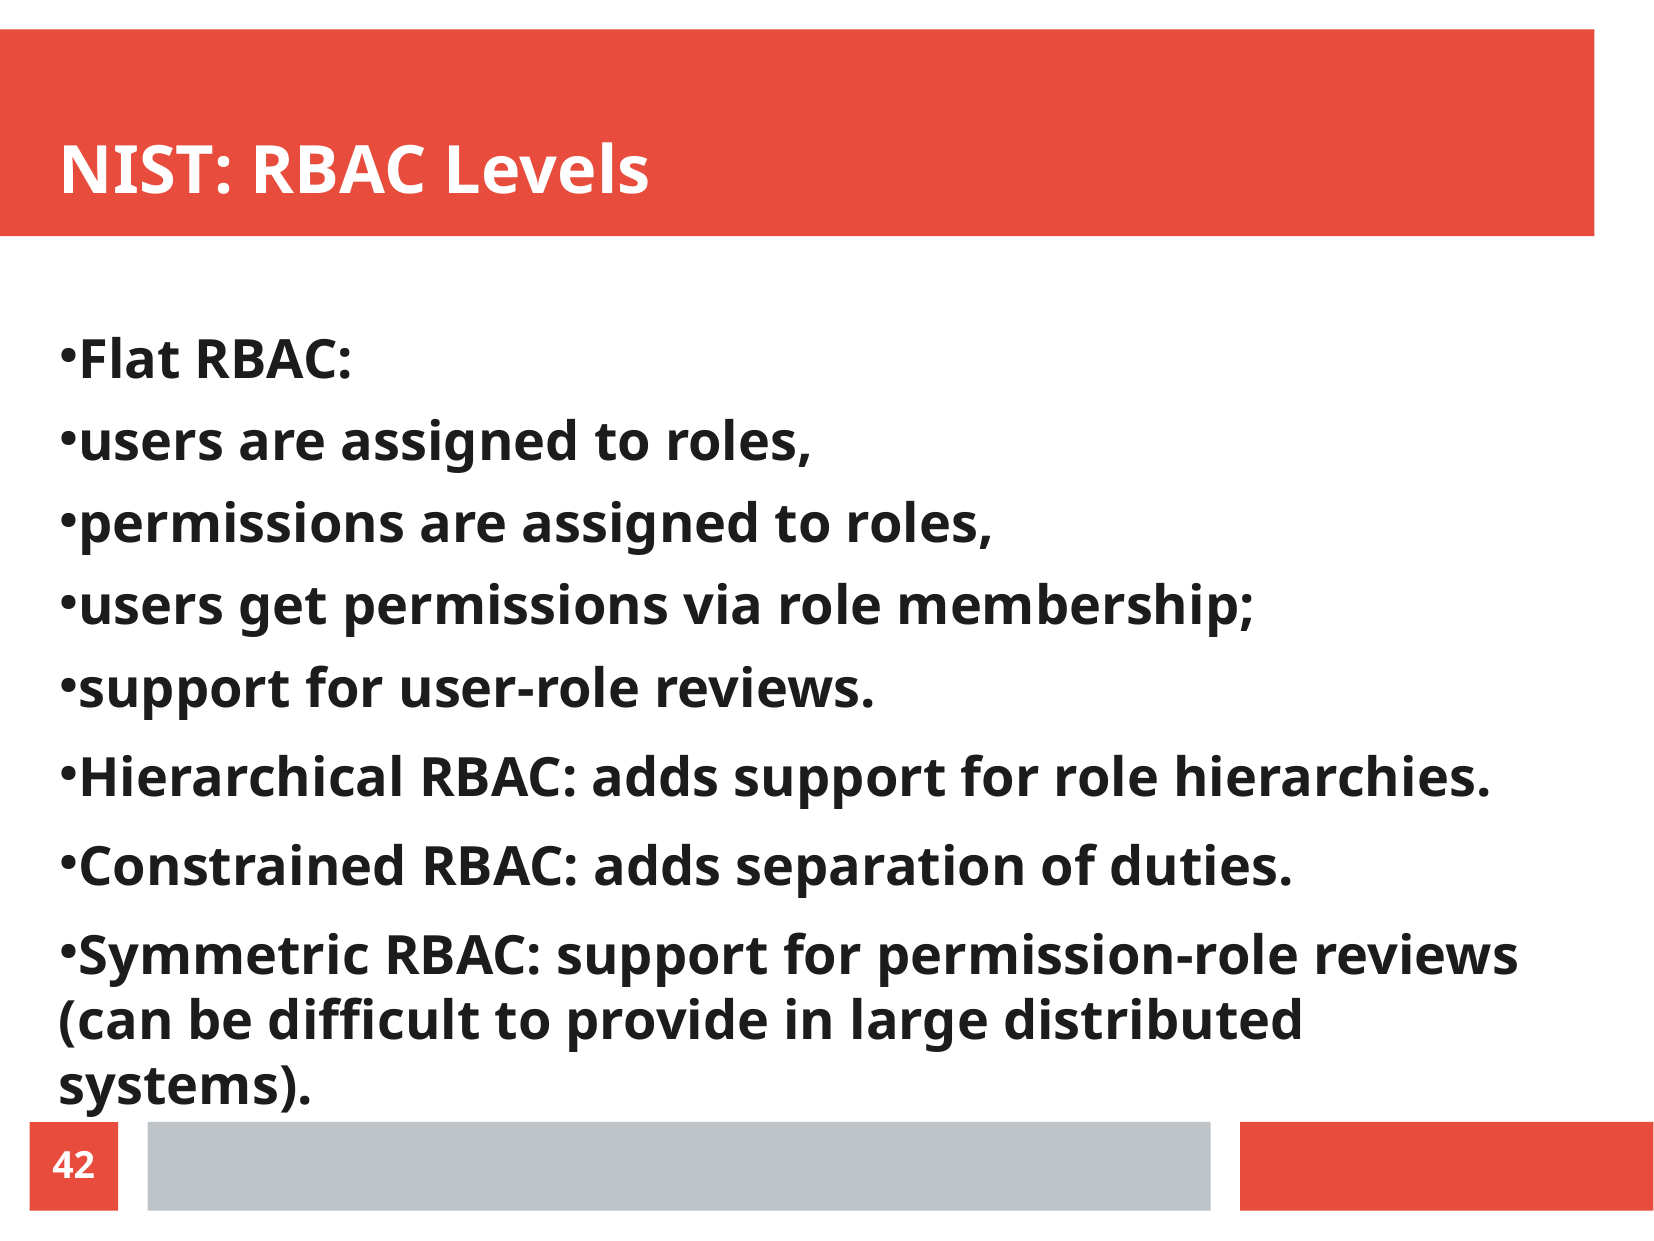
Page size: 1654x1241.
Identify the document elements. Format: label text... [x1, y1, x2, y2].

title NIST: RBAC Levels [59, 59, 1595, 207]
slide_number 42 [29, 1122, 119, 1211]
list Flat RBAC: users are assigned to roles, permissions are assigned to roles, users get permissions via role membership; support for user-role reviews. Hierarchical RBAC: adds support for role hierarchies. Constrained RBAC: adds separation of duties. Symmetric RBAC: support for permission-role reviews (can be difficult to provide in large distributed systems). [59, 324, 1565, 1093]
